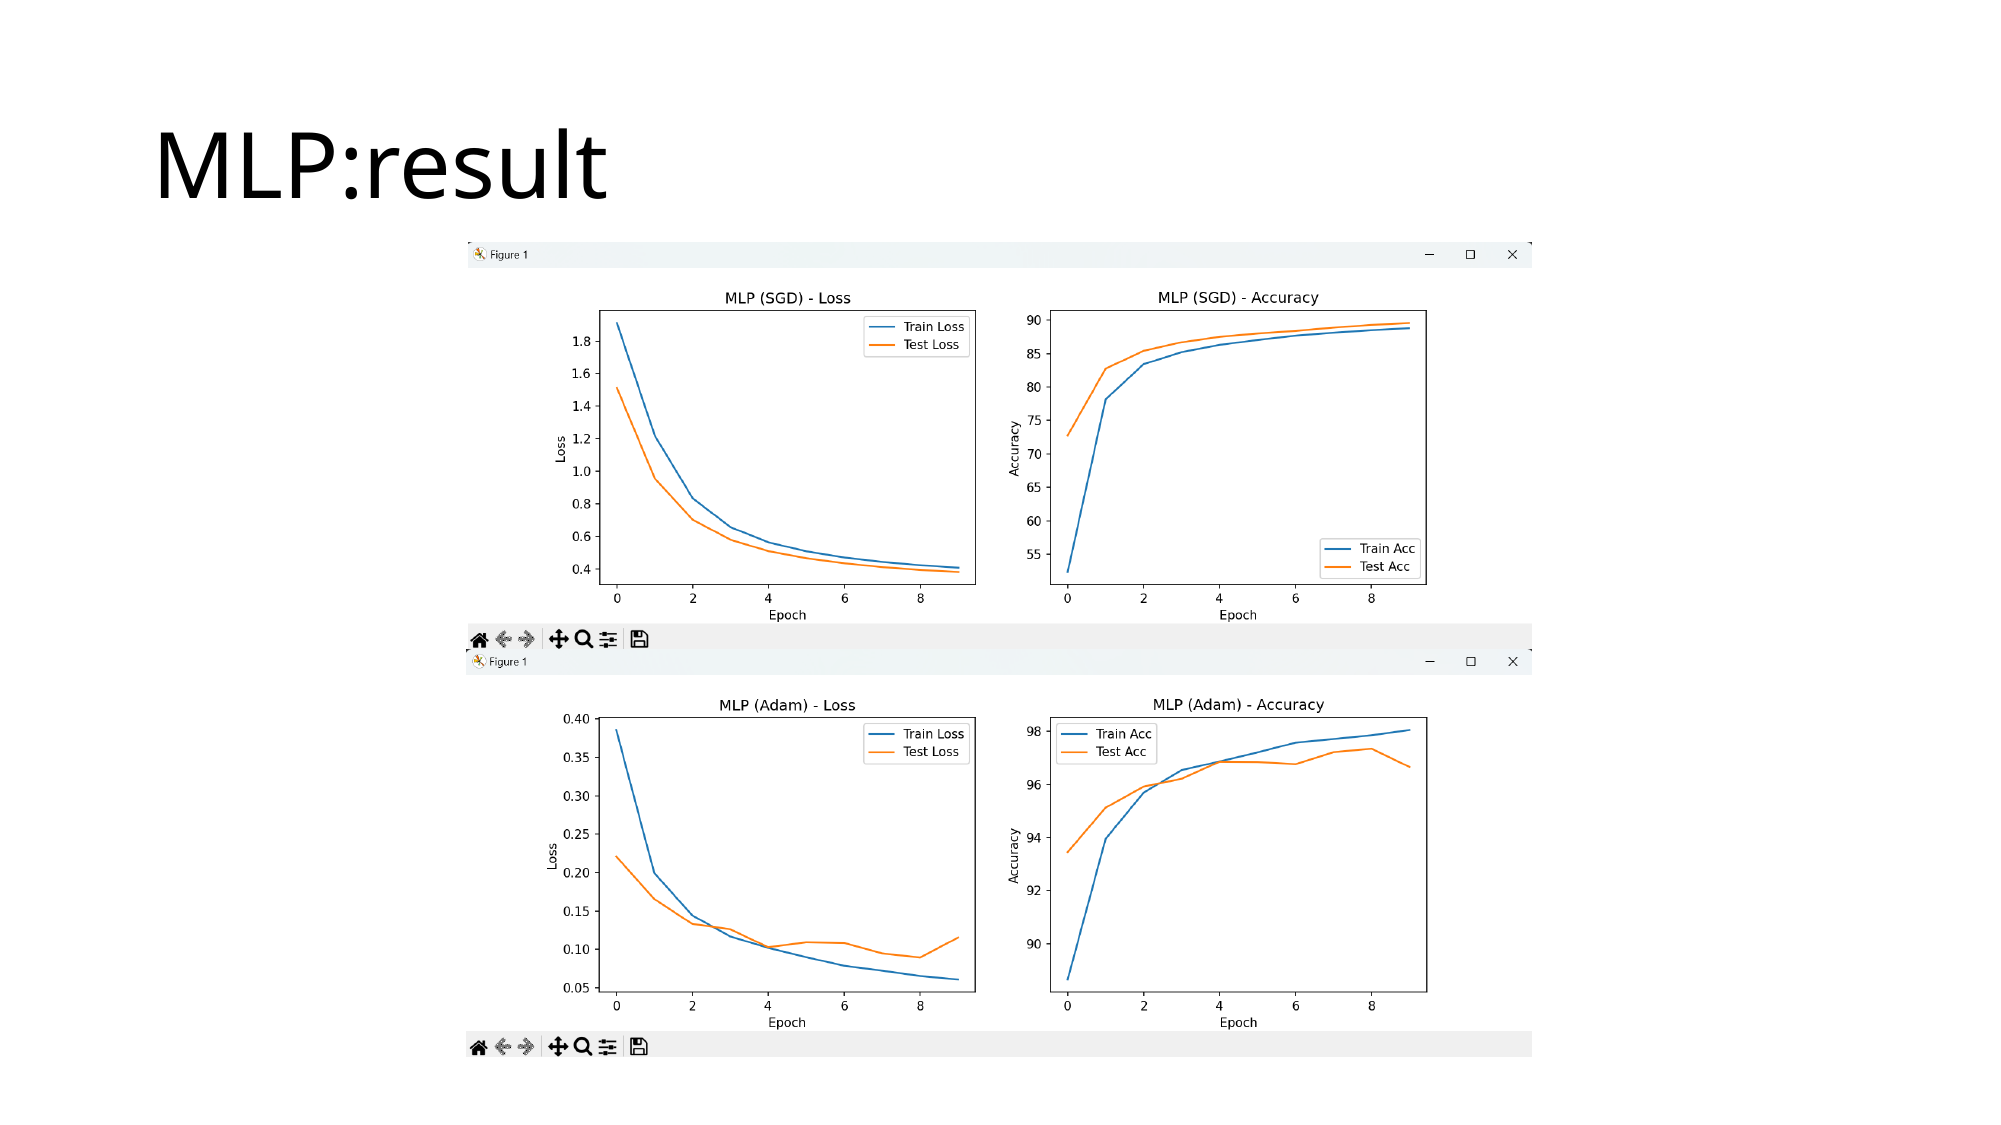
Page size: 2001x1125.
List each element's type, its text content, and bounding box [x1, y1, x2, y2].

title MLP:result [137, 59, 1863, 278]
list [467, 241, 1533, 648]
picture [465, 648, 1533, 1058]
